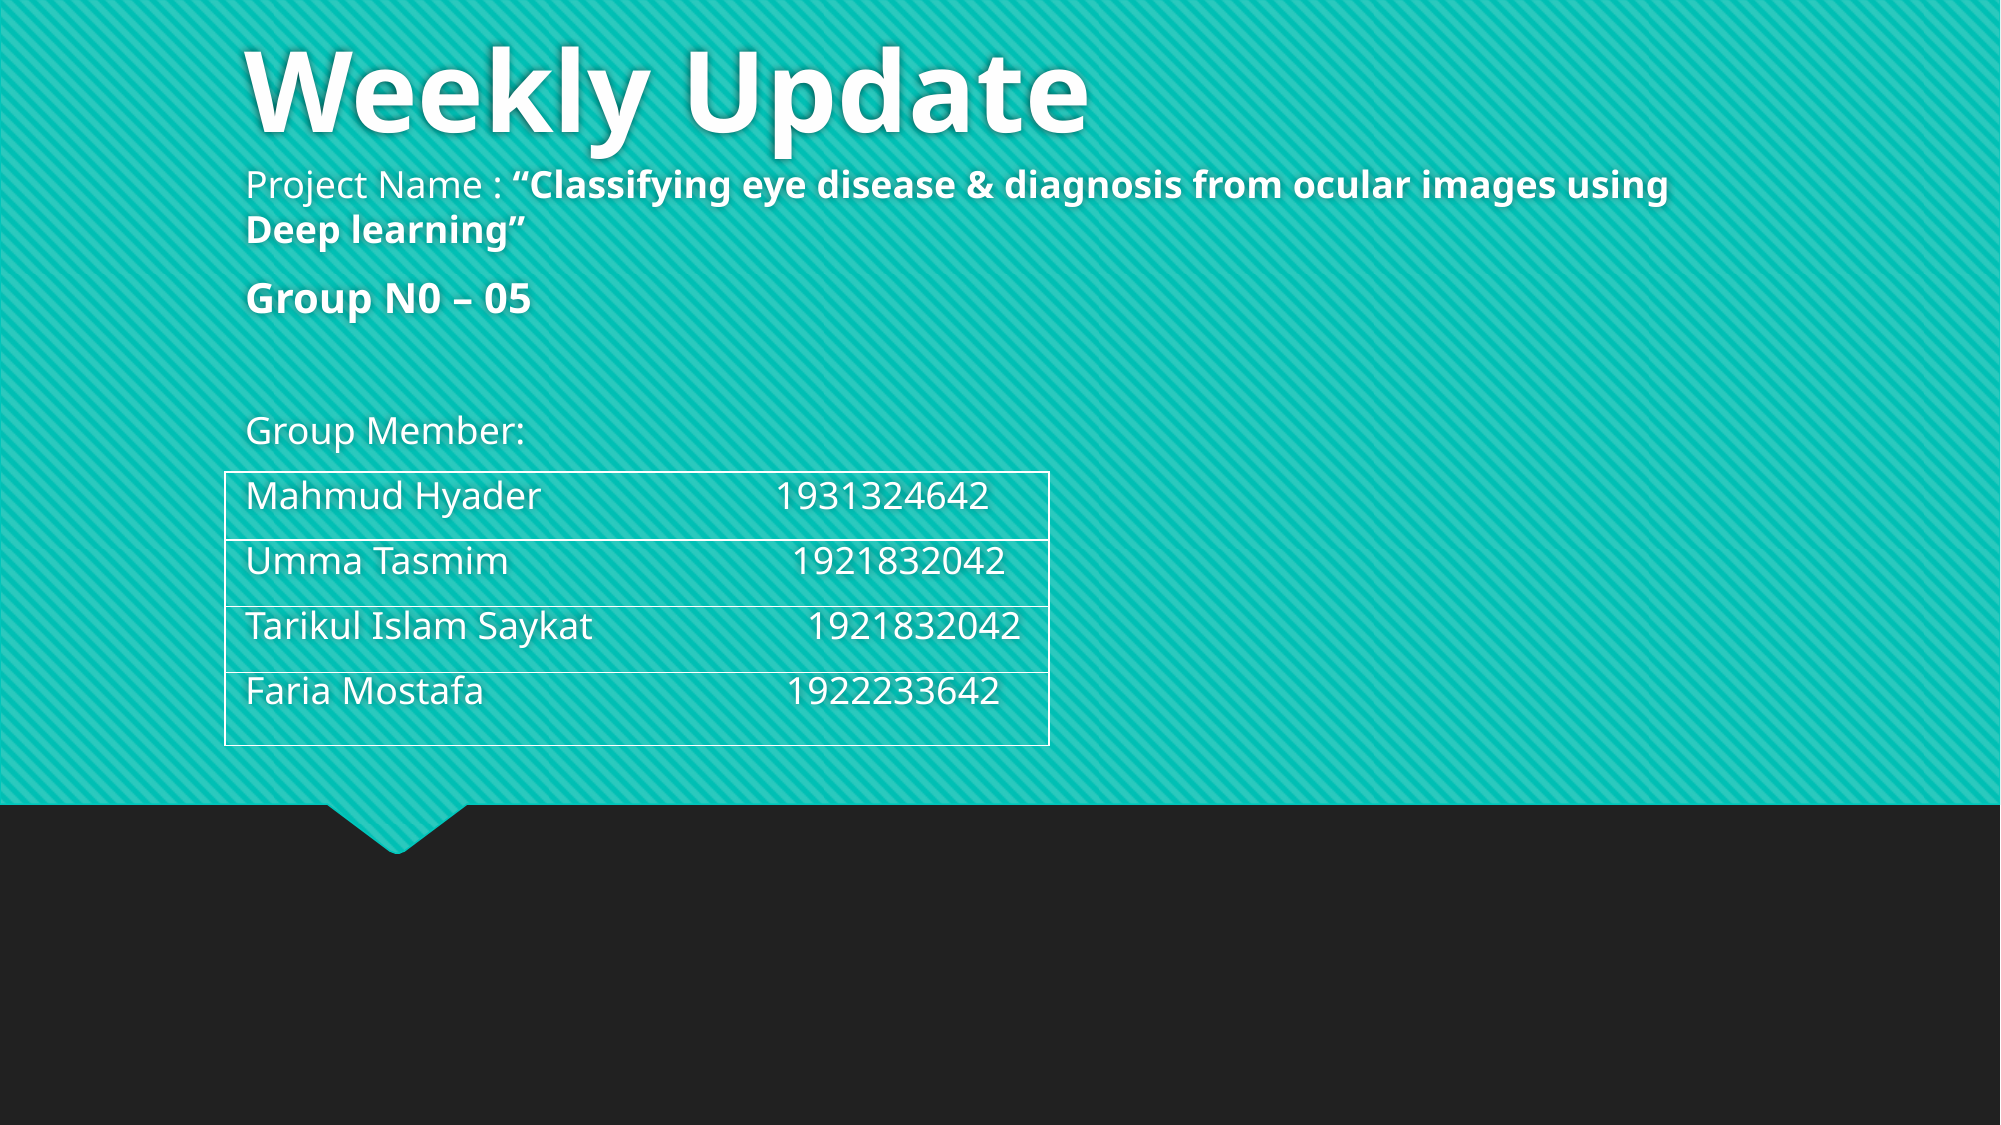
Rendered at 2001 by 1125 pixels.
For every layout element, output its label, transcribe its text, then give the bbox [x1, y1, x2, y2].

table_cell [226, 673, 1048, 745]
table_header [226, 473, 1048, 539]
subtitle Project Name : “Classifying eye disease & diagnosis from ocular images using Deep learning” Group N0 – 05 Group Member: Mahmud Hyader 1931324642 Umma Tasmim 1921832042 Tarikul Islam Saykat 1921832042 Faria Mostafa 1922233642 [229, 153, 1730, 885]
title Weekly Update [171, 0, 1671, 163]
table_cell [226, 607, 1048, 672]
table_cell [226, 541, 1048, 606]
